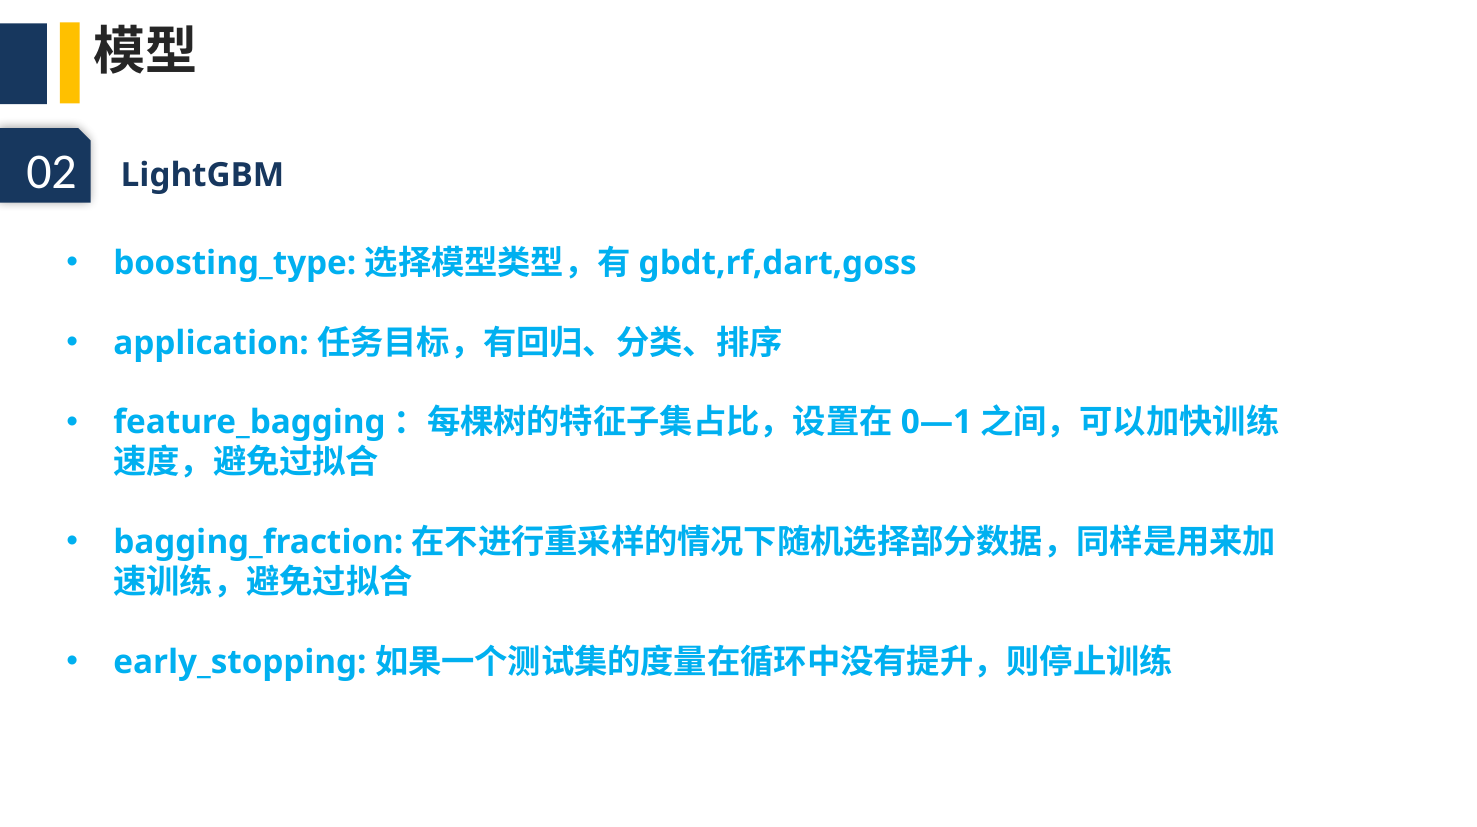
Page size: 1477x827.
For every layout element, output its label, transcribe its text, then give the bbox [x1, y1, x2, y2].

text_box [0, 127, 304, 208]
text_box [58, 20, 82, 105]
text_box boosting_type:选择模型类型，有gbdt,rf,dart,goss application:任务目标，有回归、分类、排序 feature_bagging：每棵树的特征子集占比，设置在0—1之间，可以加快训练速度，避免过拟合 bagging_fraction:在不进行重采样的情况下随机选择部分数据，同样是用来加速训练，避免过拟合 early_stopping:如果一个测试集的度量在循环中没有提升，则停止训练 [51, 233, 1321, 688]
text_box 模型 [93, 17, 359, 81]
text_box [0, 21, 49, 106]
